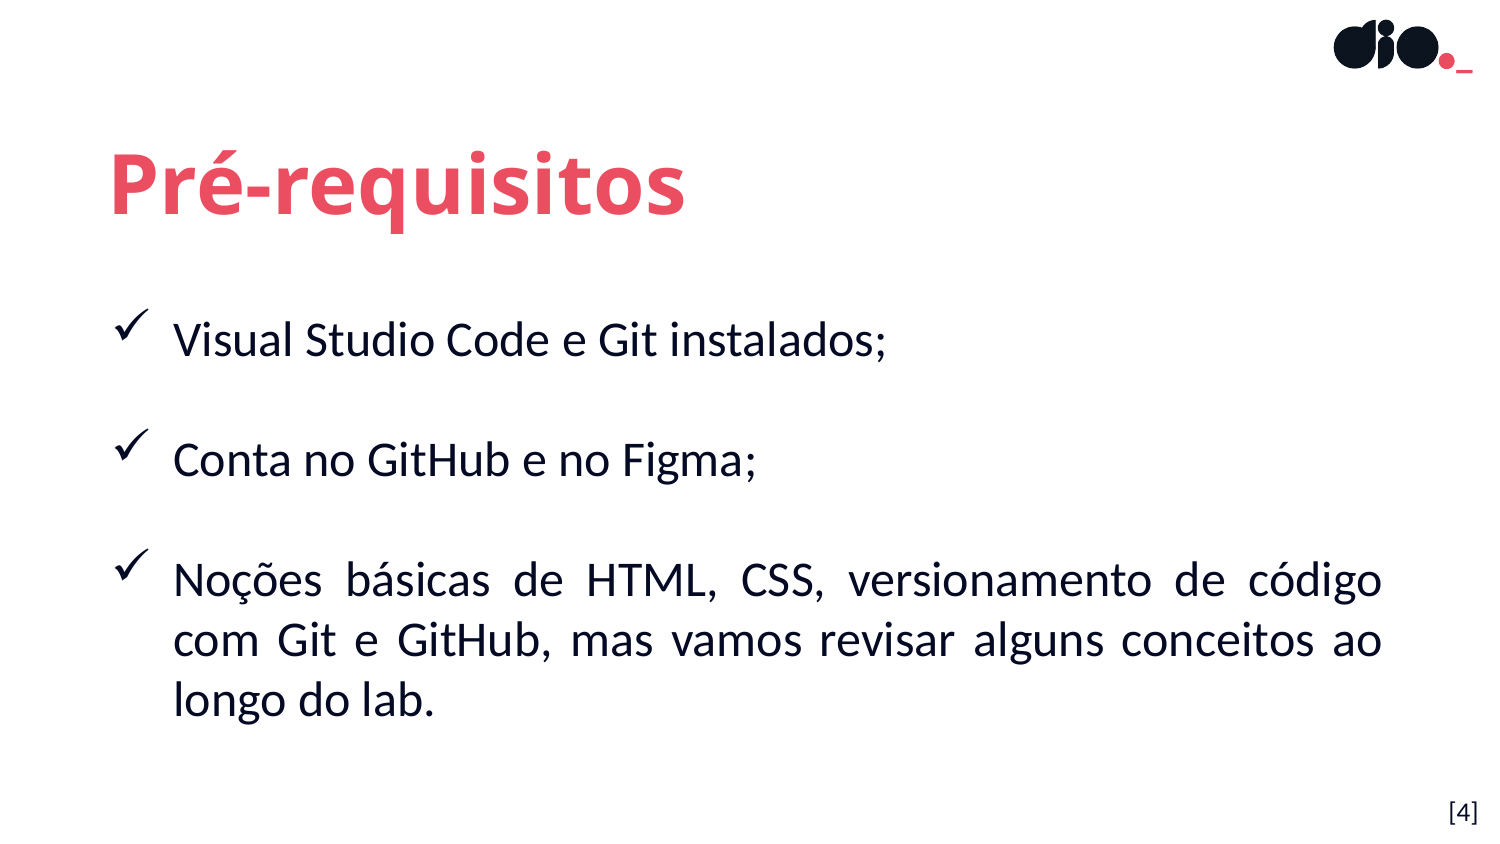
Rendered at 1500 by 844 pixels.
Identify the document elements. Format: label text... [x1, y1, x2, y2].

picture [1333, 19, 1473, 74]
text_box Visual Studio Code e Git instalados; Conta no GitHub e no Figma; Noções básicas de HTML, CSS, versionamento de código com Git e GitHub, mas vamos revisar alguns conceitos ao longo do lab. [83, 305, 1399, 607]
slide_number [4] [1403, 779, 1494, 844]
text_box Pré-requisitos [92, 104, 1408, 243]
